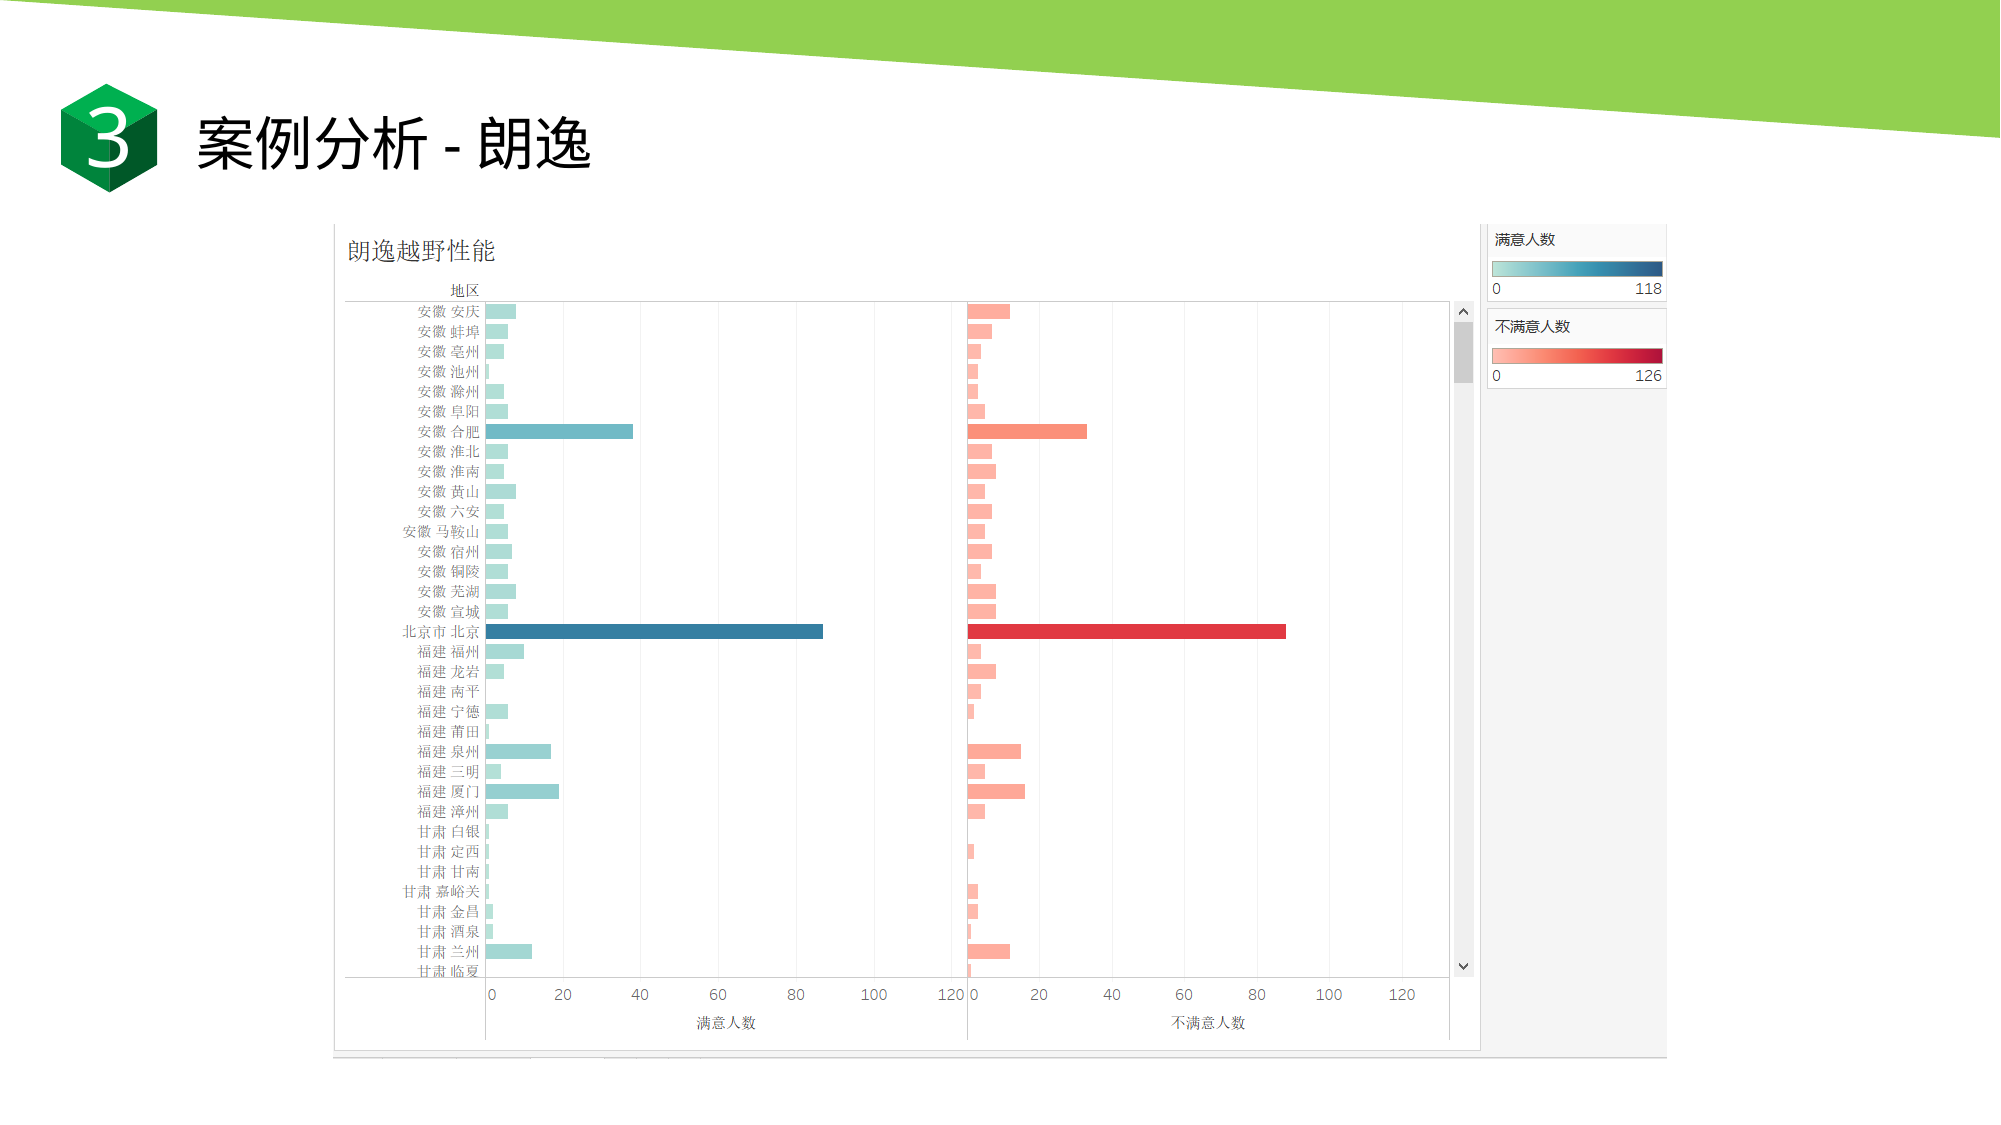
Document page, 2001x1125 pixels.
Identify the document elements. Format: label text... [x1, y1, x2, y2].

list 案例分析-朗逸 [181, 99, 824, 186]
list 3 [8, 76, 211, 193]
picture [333, 224, 1667, 1059]
